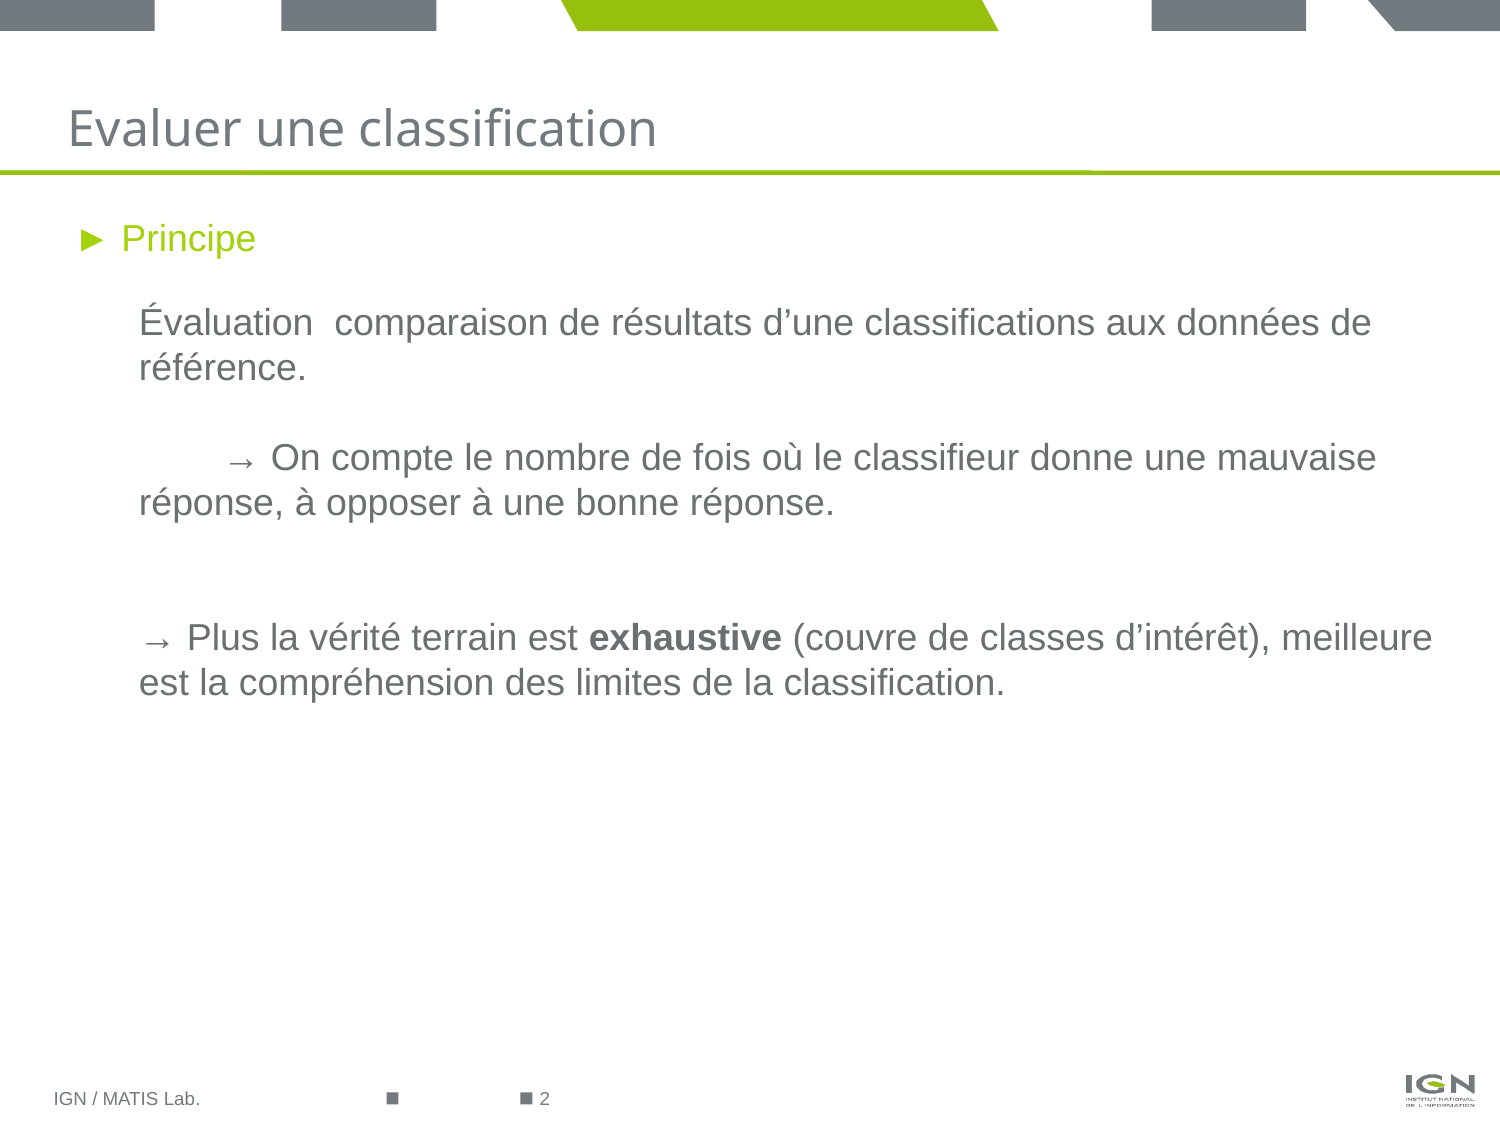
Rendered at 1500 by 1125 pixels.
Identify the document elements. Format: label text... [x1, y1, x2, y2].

text_box Evaluer une classification [53, 80, 1425, 173]
text_box ► Principe [59, 206, 1500, 449]
text_box IGN / MATIS Lab. [38, 1067, 372, 1125]
picture [1404, 1074, 1475, 1109]
text_box 2 [524, 1067, 875, 1125]
